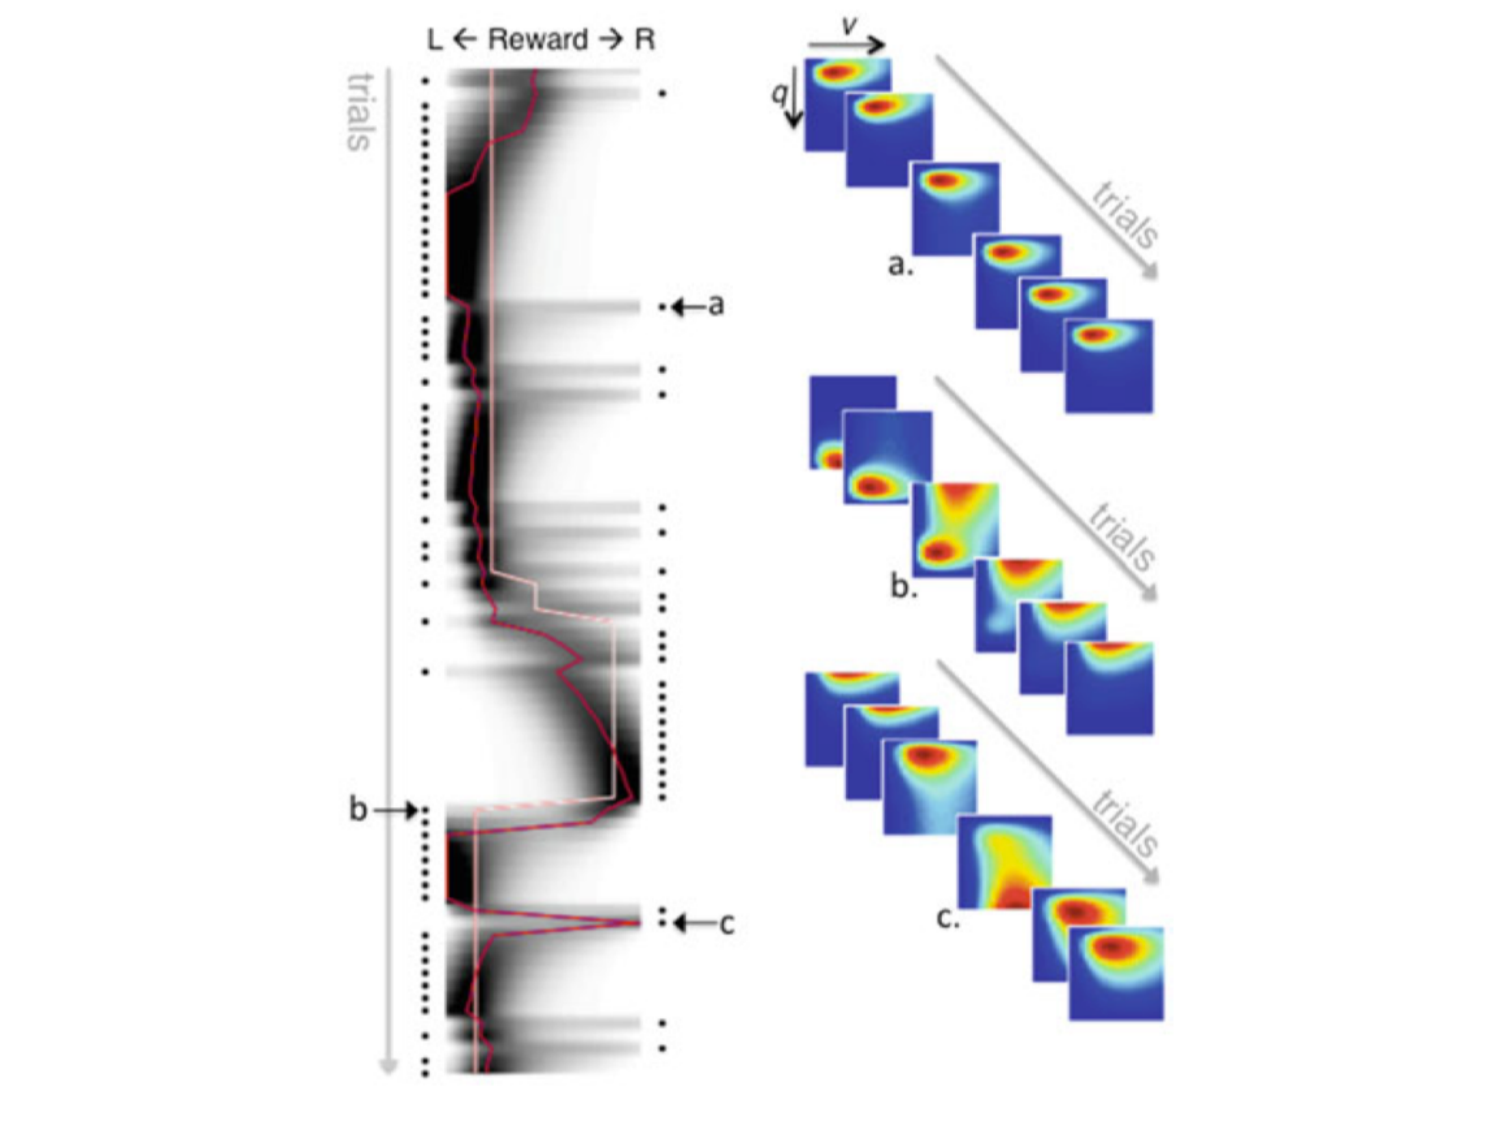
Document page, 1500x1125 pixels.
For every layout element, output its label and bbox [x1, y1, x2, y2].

list [317, 3, 1183, 1125]
